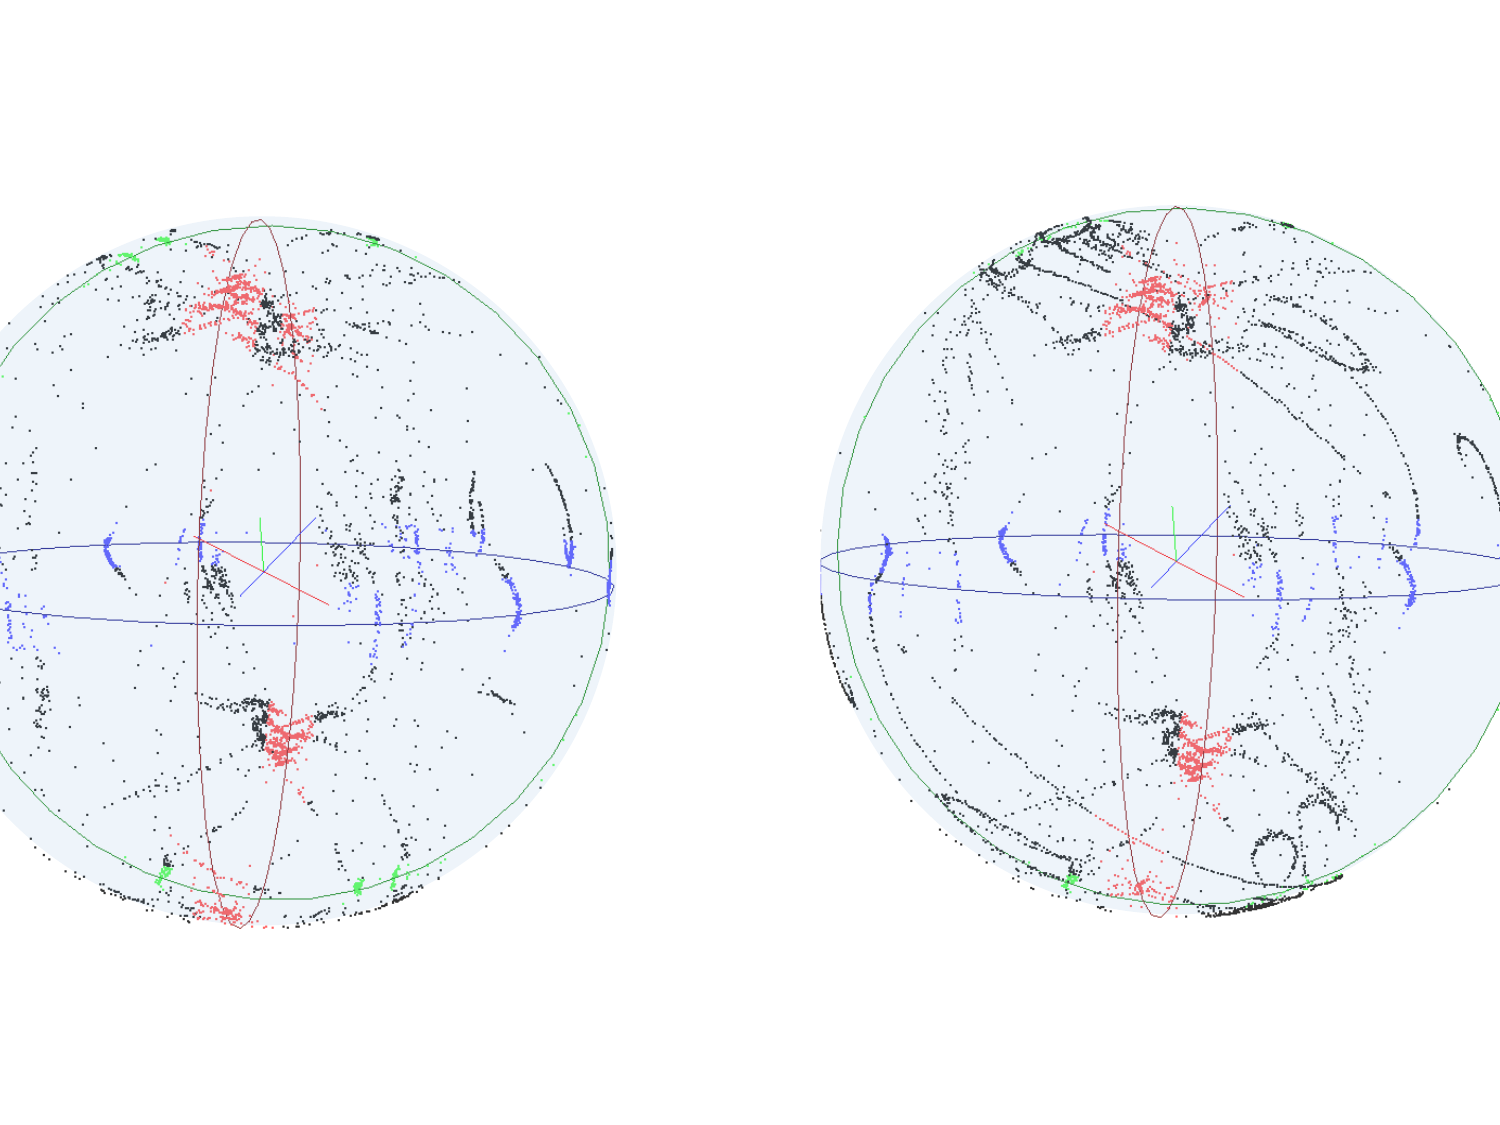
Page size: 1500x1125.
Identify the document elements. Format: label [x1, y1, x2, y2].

text_box [0, 172, 617, 957]
text_box [820, 172, 1500, 957]
